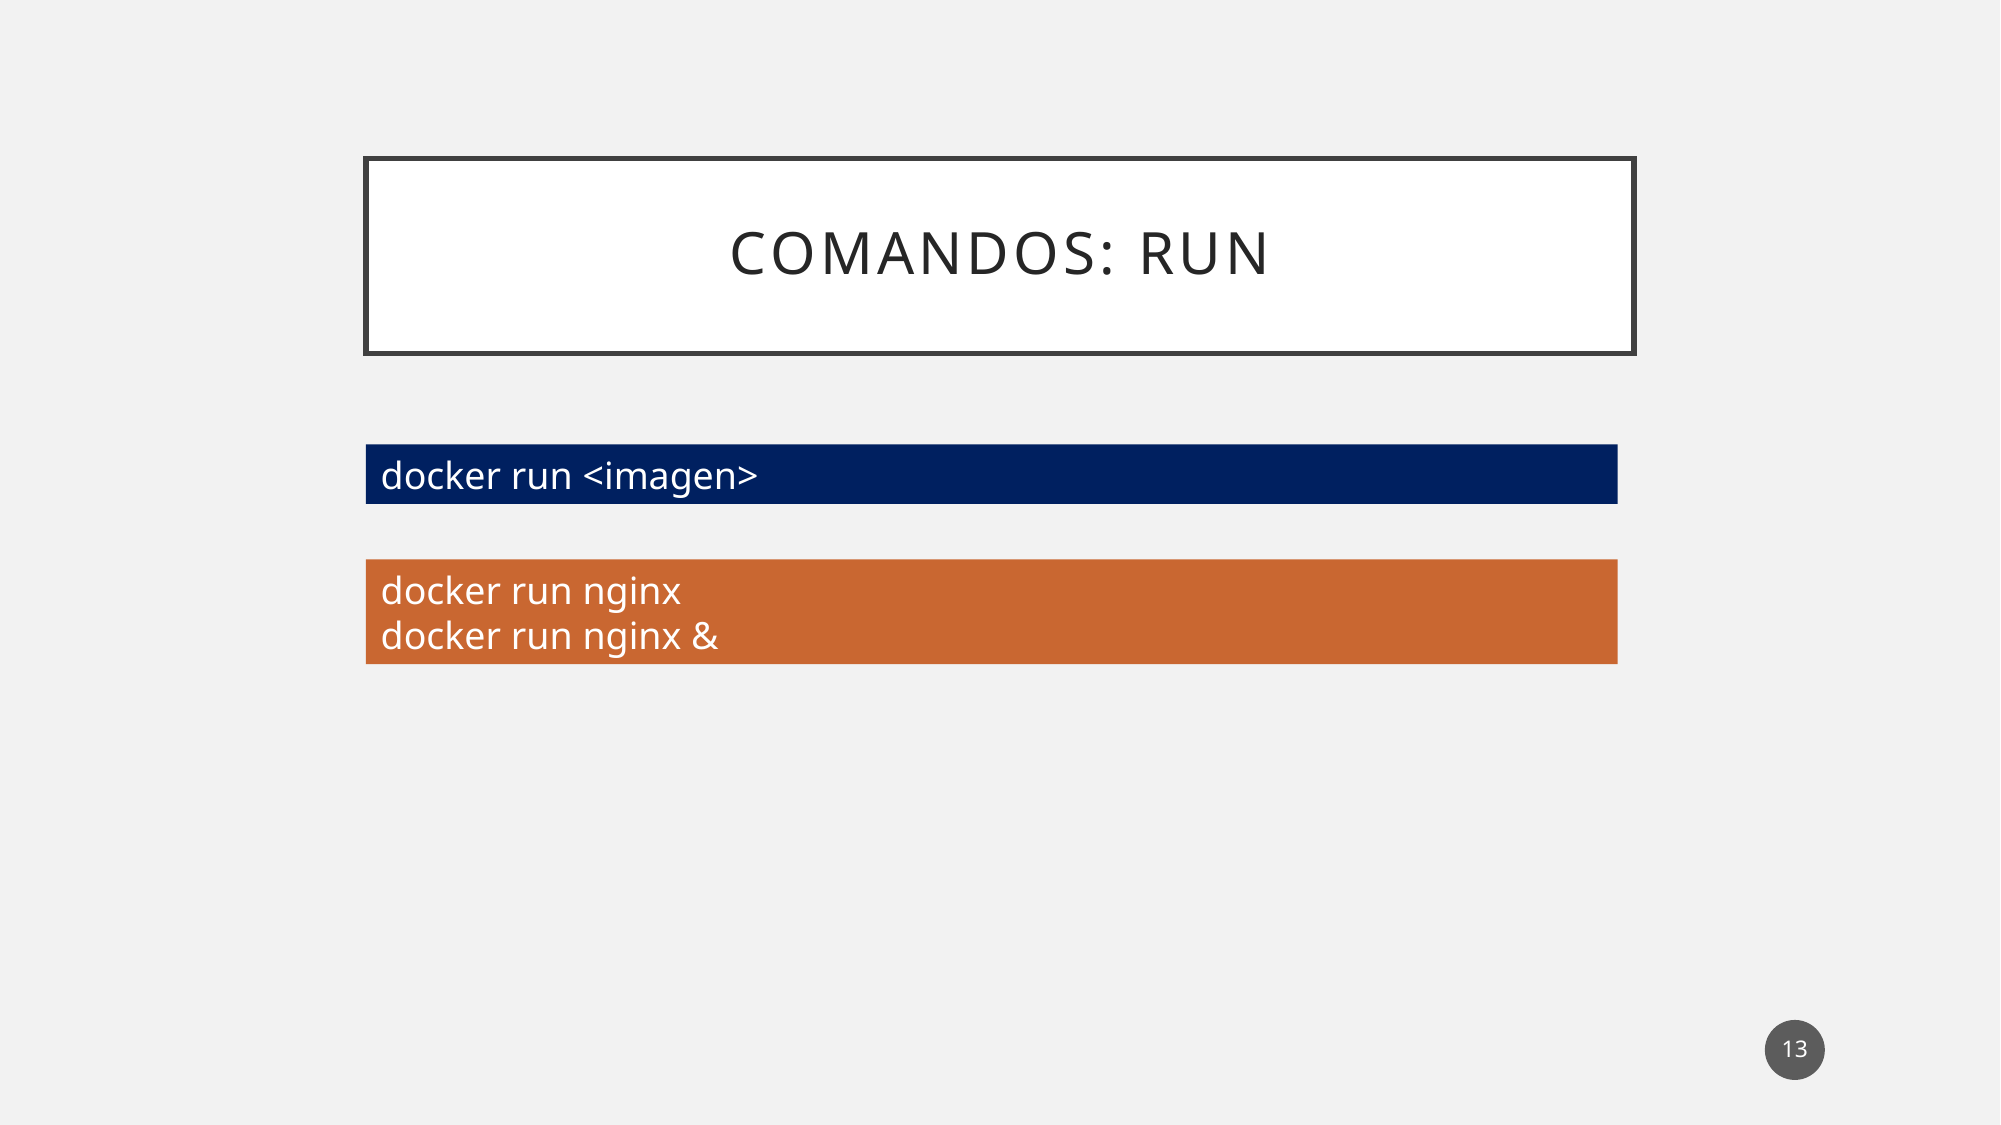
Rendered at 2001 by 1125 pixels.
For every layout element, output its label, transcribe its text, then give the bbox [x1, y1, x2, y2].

text_box docker run <imagen> [365, 444, 1618, 504]
text_box docker run nginx docker run nginx & [365, 559, 1618, 665]
slide_number 13 [1764, 1019, 1825, 1080]
title Comandos: run [363, 156, 1637, 356]
